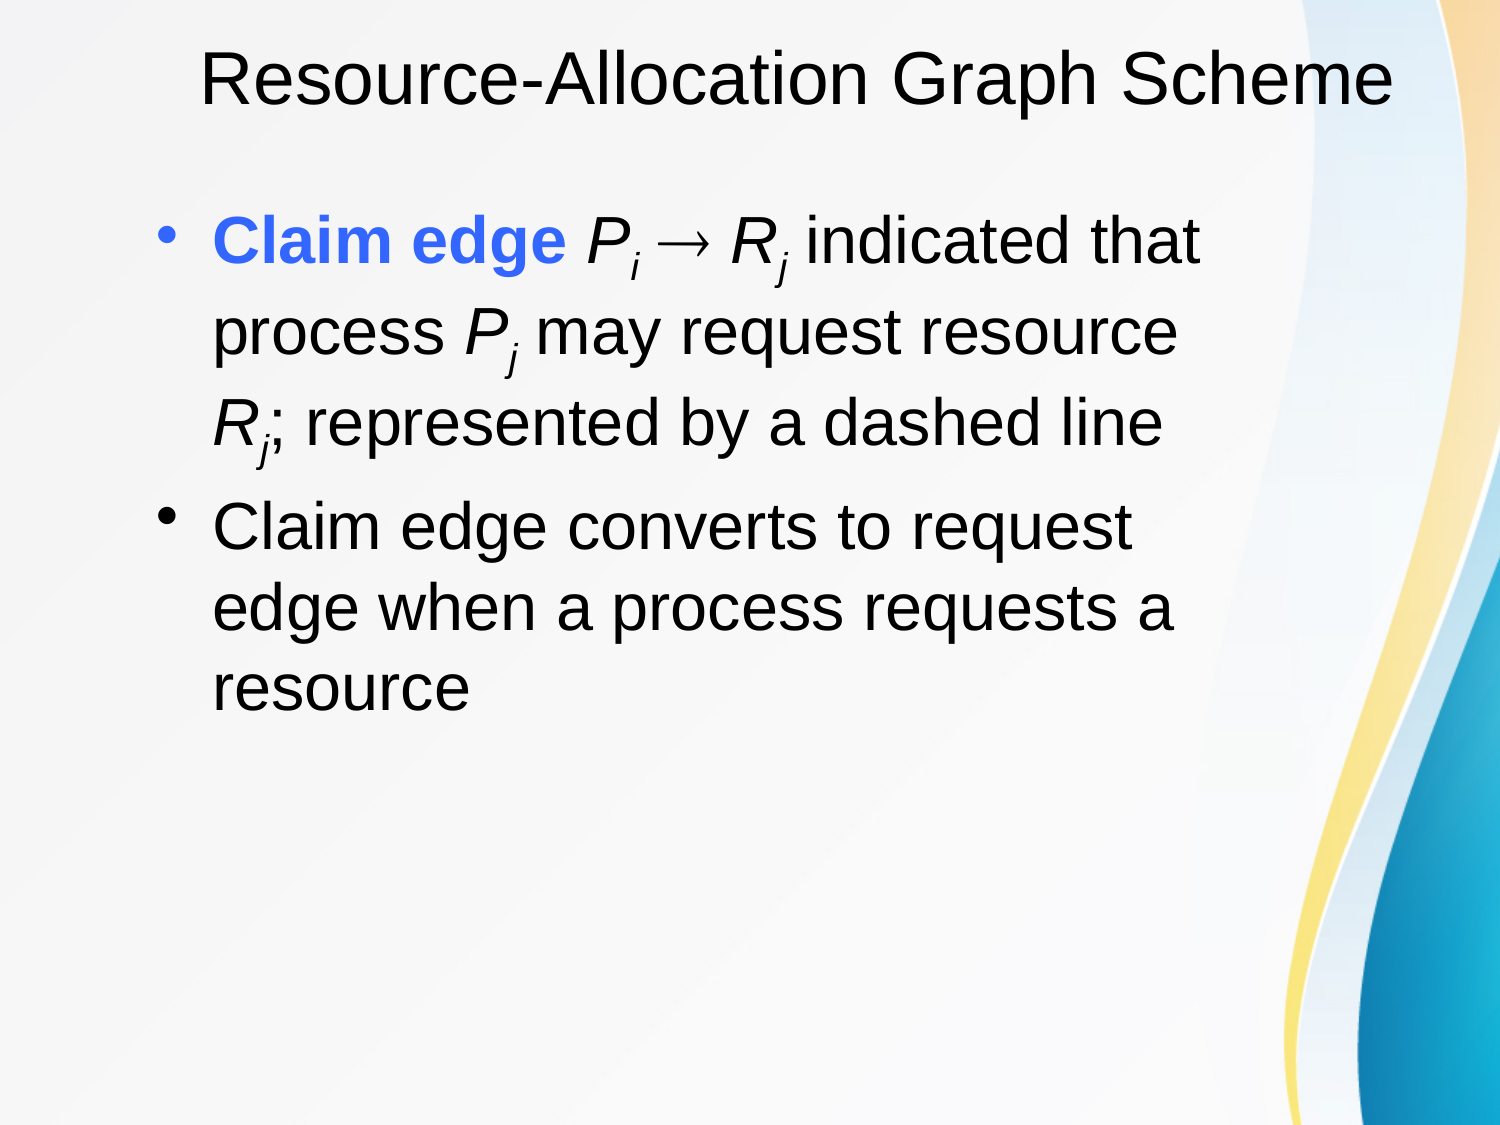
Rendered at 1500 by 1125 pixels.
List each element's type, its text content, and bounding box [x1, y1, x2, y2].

title Resource-Allocation Graph Scheme [184, 32, 1470, 128]
list Claim edge Pi  Rj indicated that process Pj may request resource Rj; represented by a dashed line Claim edge converts to request edge when a process requests a resource [140, 189, 1288, 926]
picture [0, 0, 1500, 1125]
